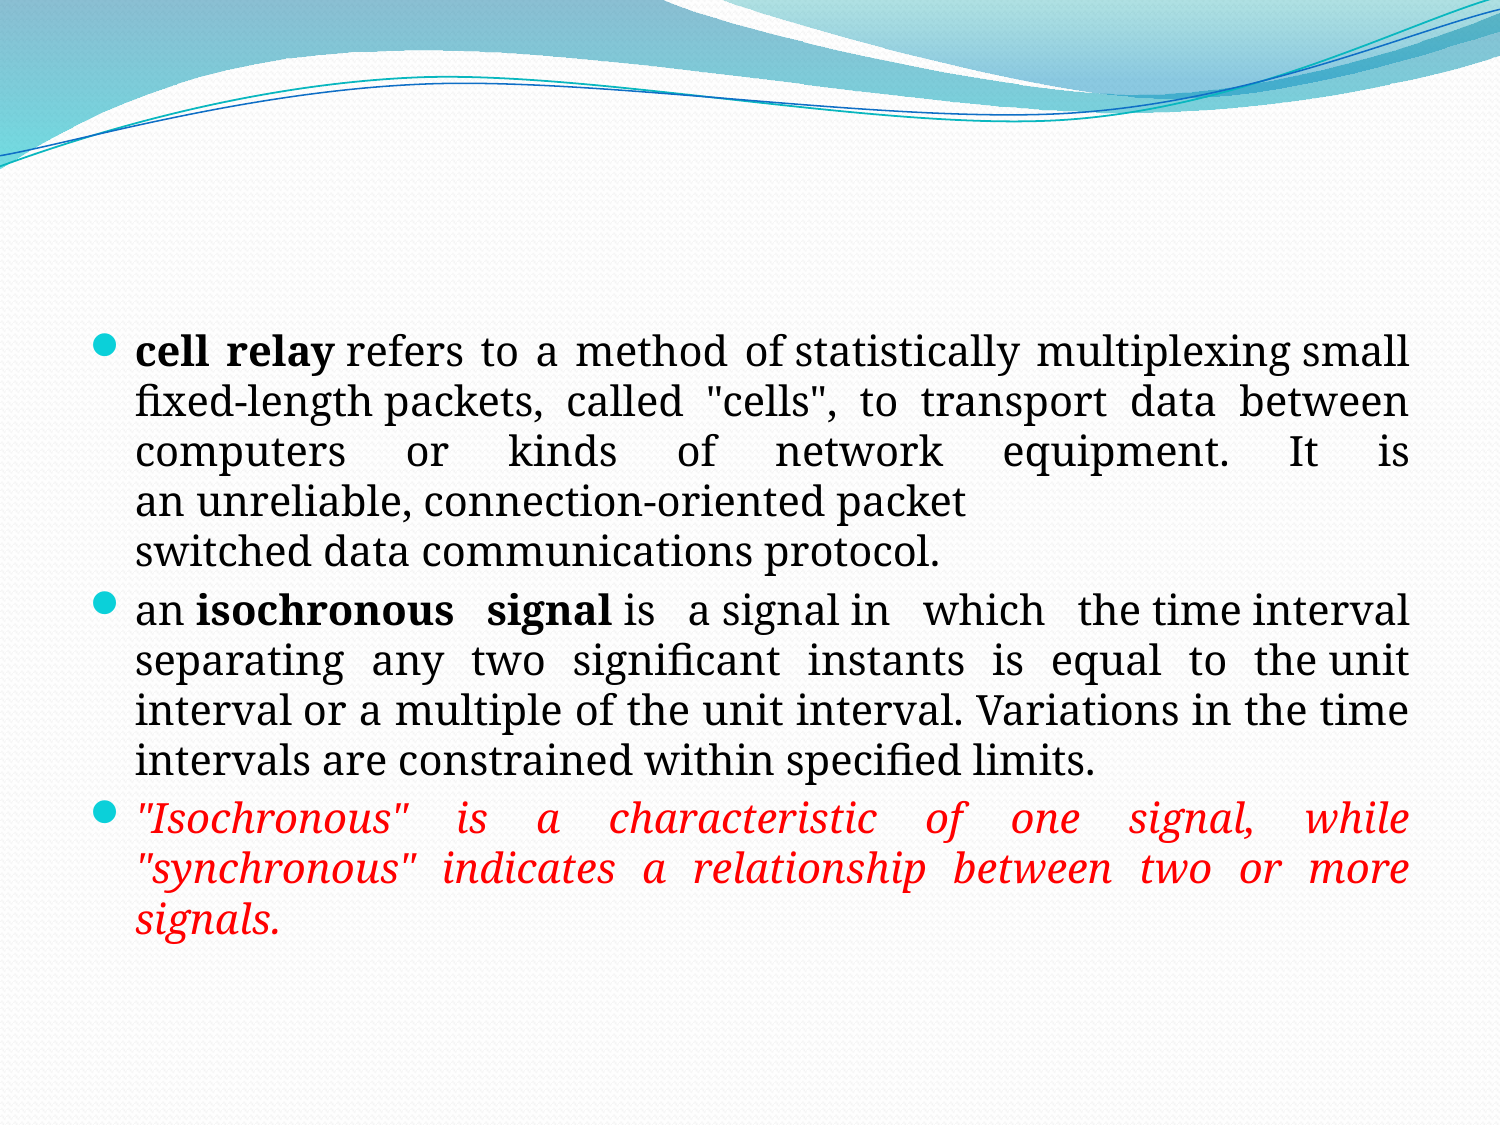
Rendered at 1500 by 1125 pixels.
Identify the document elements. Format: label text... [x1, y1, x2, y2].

list cell relay refers to a method of statistically multiplexing small fixed-length packets, called "cells", to transport data between computers or kinds of network equipment. It is an unreliable, connection-oriented packet switched data communications protocol. an isochronous signal is a signal in which the time interval separating any two significant instants is equal to the unit interval or a multiple of the unit interval. Variations in the time intervals are constrained within specified limits. "Isochronous" is a characteristic of one signal, while "synchronous" indicates a relationship between two or more signals. [75, 317, 1425, 1038]
